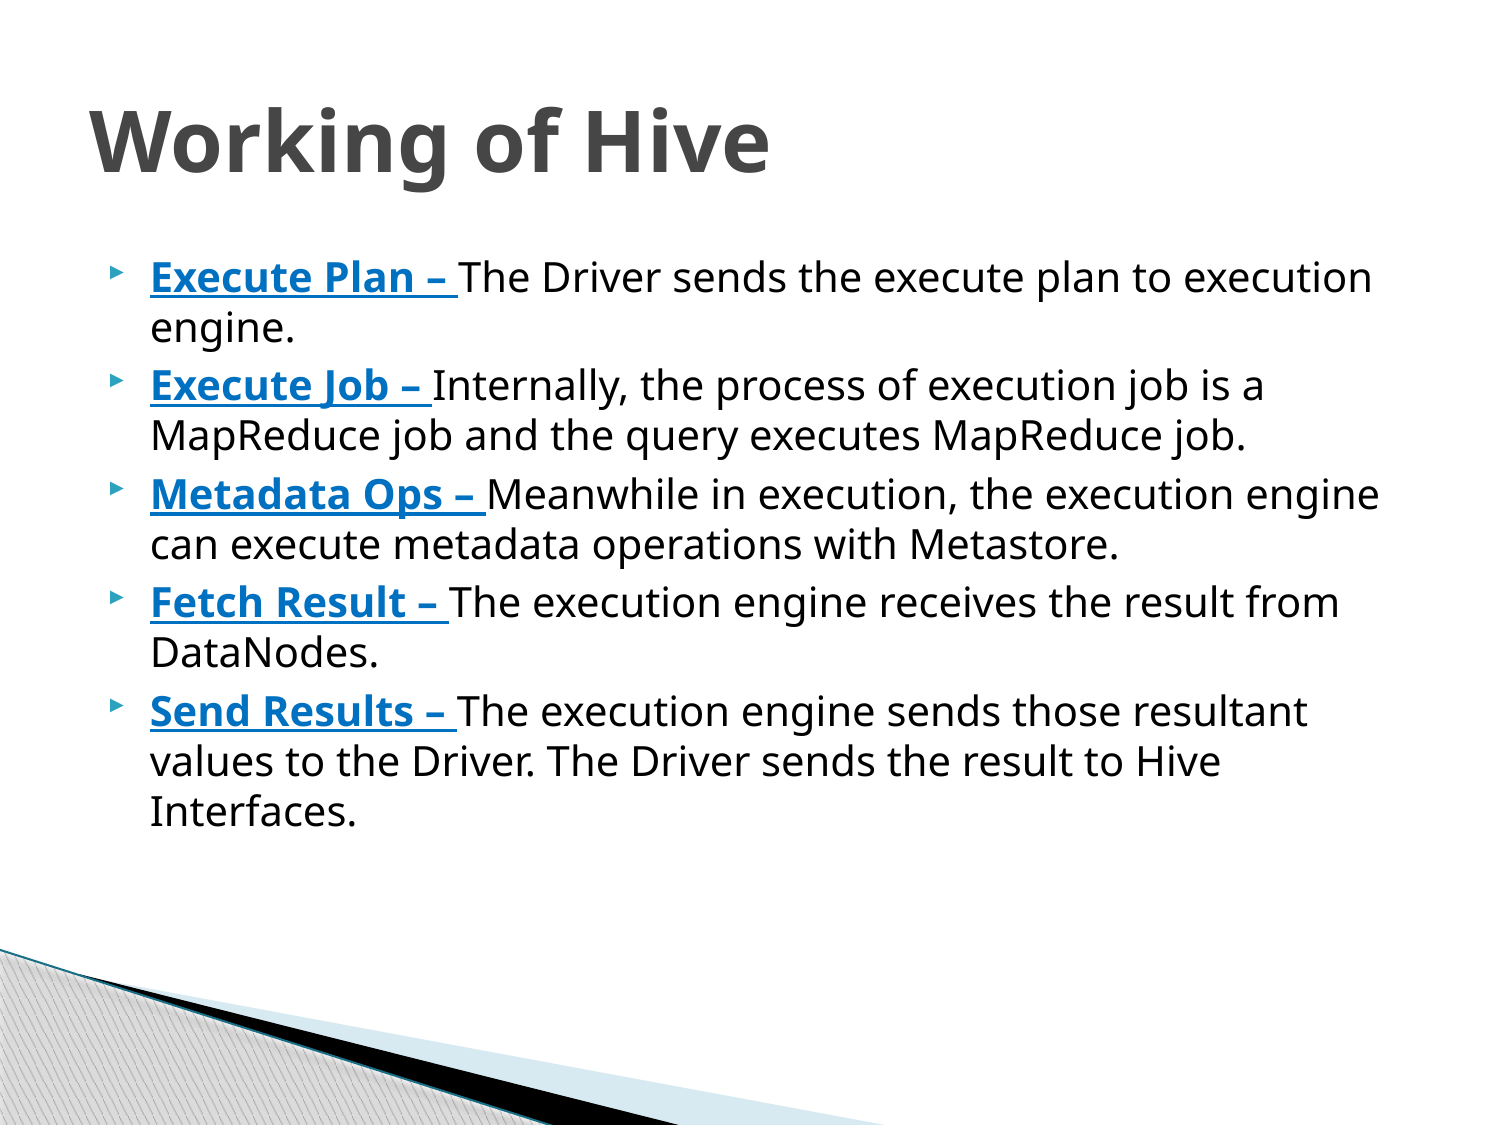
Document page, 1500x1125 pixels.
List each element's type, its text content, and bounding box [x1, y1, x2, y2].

title Working of Hive [75, 45, 1425, 233]
list Execute Plan – The Driver sends the execute plan to execution engine. Execute Job – Internally, the process of execution job is a MapReduce job and the query executes MapReduce job. Metadata Ops – Meanwhile in execution, the execution engine can execute metadata operations with Metastore. Fetch Result – The execution engine receives the result from DataNodes. Send Results – The execution engine sends those resultant values to the Driver. The Driver sends the result to Hive Interfaces. [75, 243, 1425, 986]
